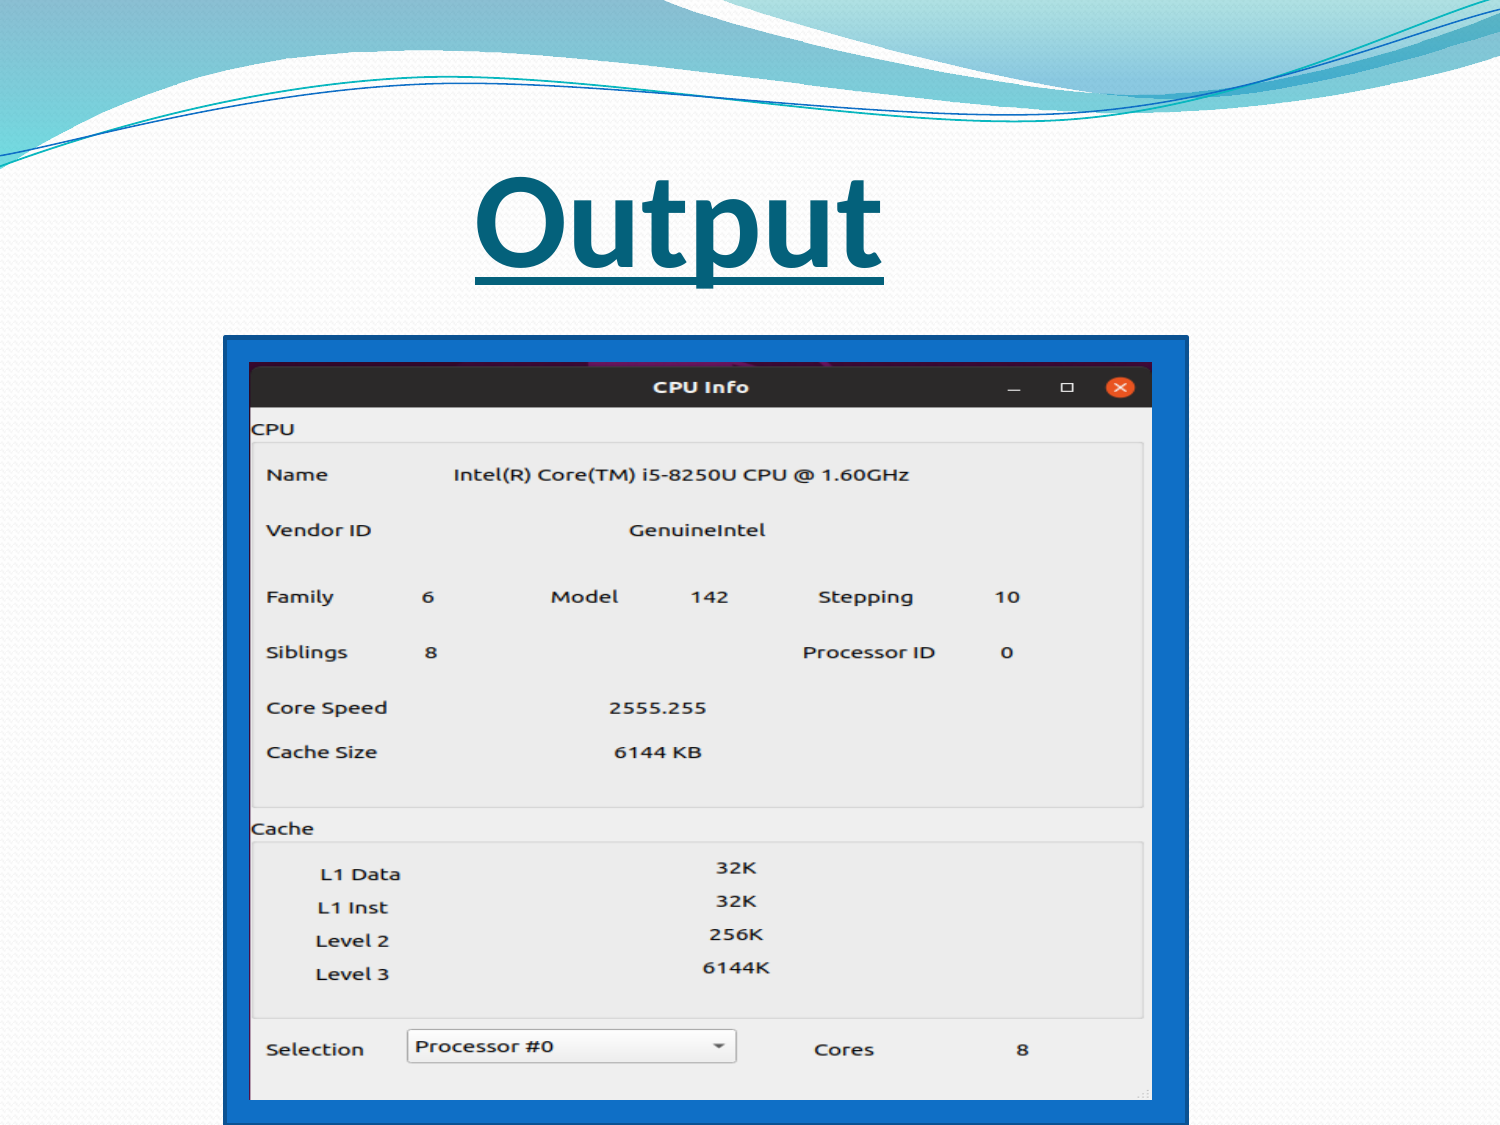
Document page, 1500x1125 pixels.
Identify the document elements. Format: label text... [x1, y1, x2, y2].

title Output [75, 115, 1425, 303]
text_box [223, 335, 1189, 1125]
picture [249, 362, 1152, 1101]
